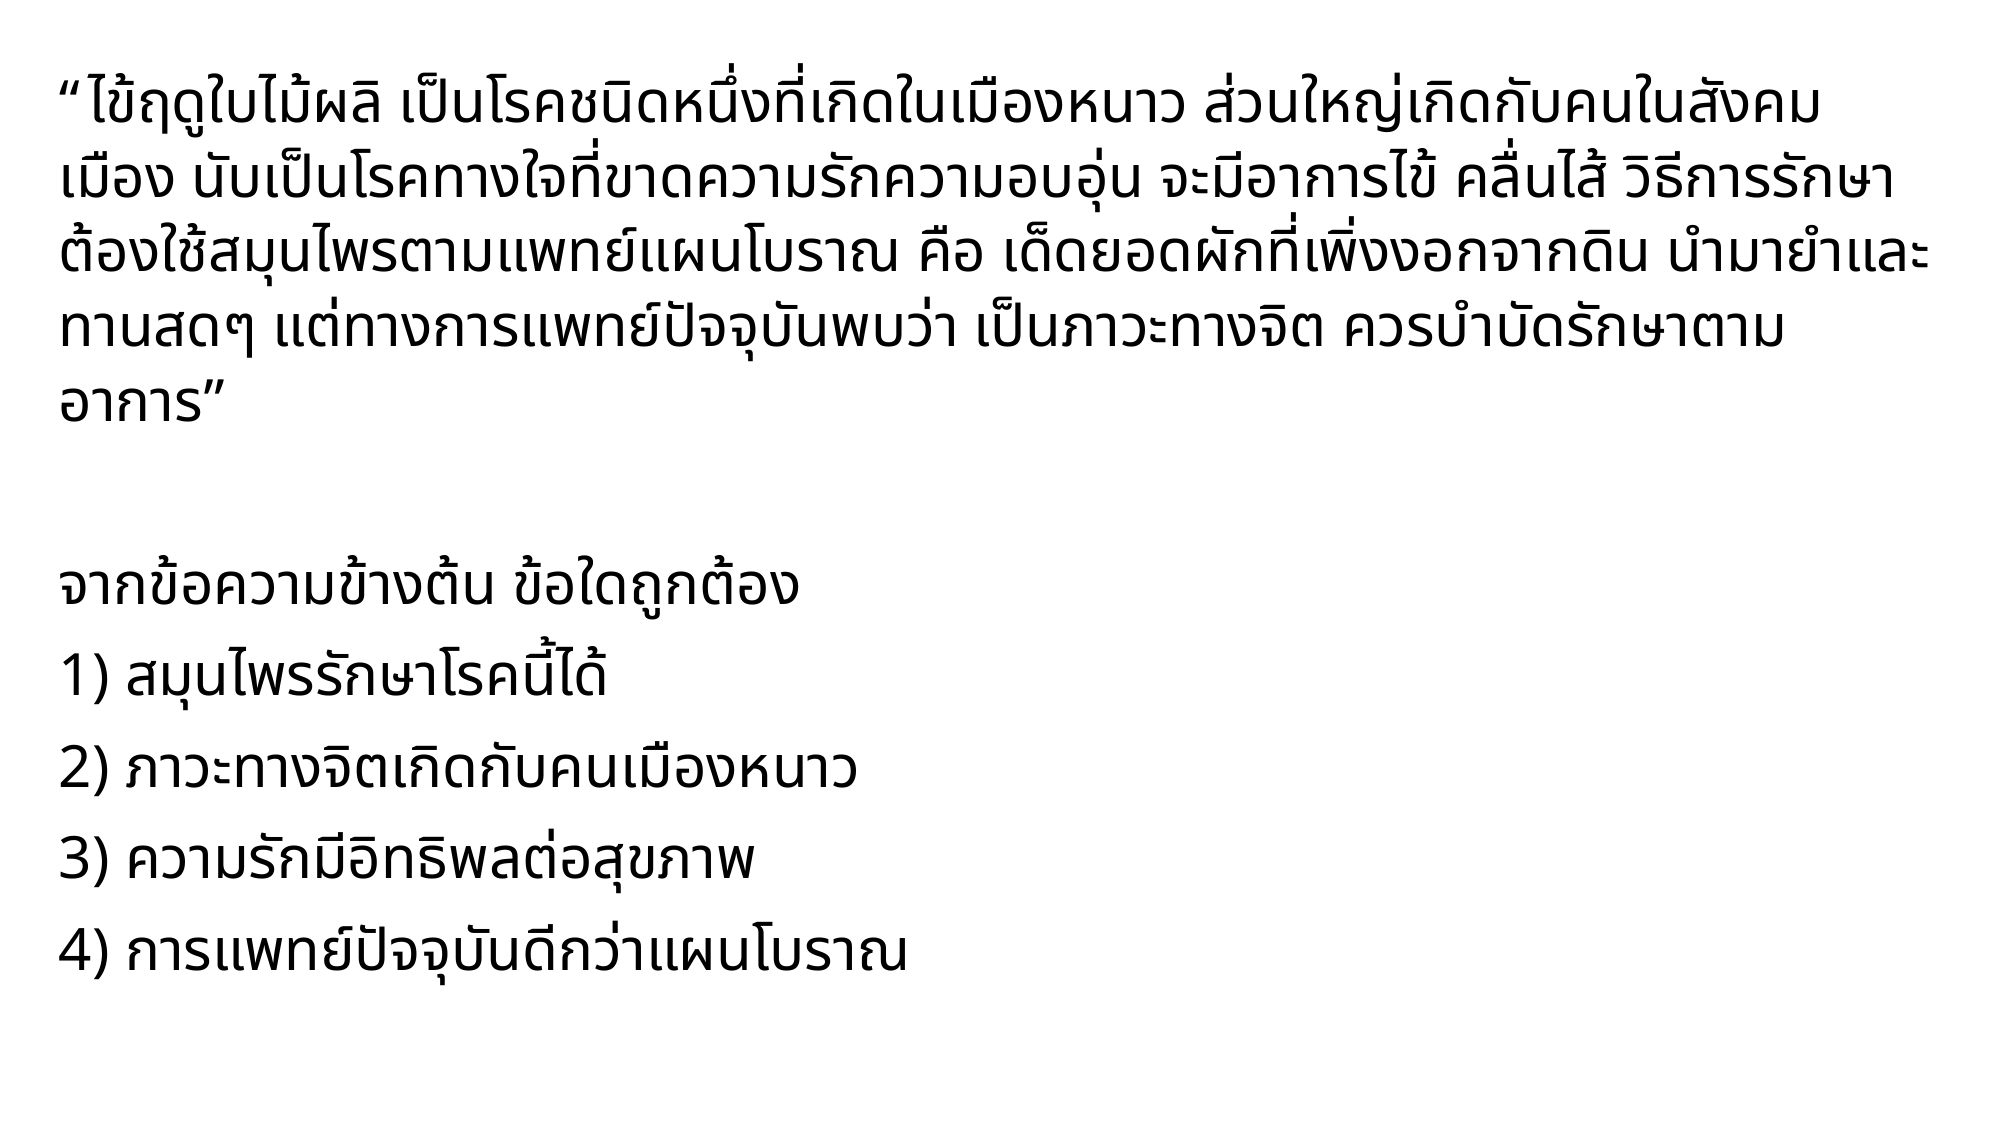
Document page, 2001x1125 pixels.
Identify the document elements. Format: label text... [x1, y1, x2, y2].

text_box “ไข้ฤดูใบไม้ผลิ เป็นโรคชนิดหนึ่งที่เกิดในเมืองหนาว ส่วนใหญ่เกิดกับคนในสังคมเมือง นับเป็นโรคทางใจที่ขาดความรักความอบอุ่น จะมีอาการไข้ คลื่นไส้ วิธีการรักษา ต้องใช้สมุนไพรตามแพทย์แผนโบราณ คือ เด็ดยอดผักที่เพิ่งงอกจากดิน นํามายําและทานสดๆ แต่ทางการแพทย์ปัจจุบันพบว่า เป็นภาวะทางจิต ควรบำบัดรักษาตามอาการ” จากข้อความข้างต้น ข้อใดถูกต้อง 1) สมุนไพรรักษาโรคนี้ได้ 2) ภาวะทางจิตเกิดกับคนเมืองหนาว 3) ความรักมีอิทธิพลต่อสุขภาพ 4) การแพทย์ปัจจุบันดีกว่าแผนโบราณ [0, 0, 2000, 1125]
